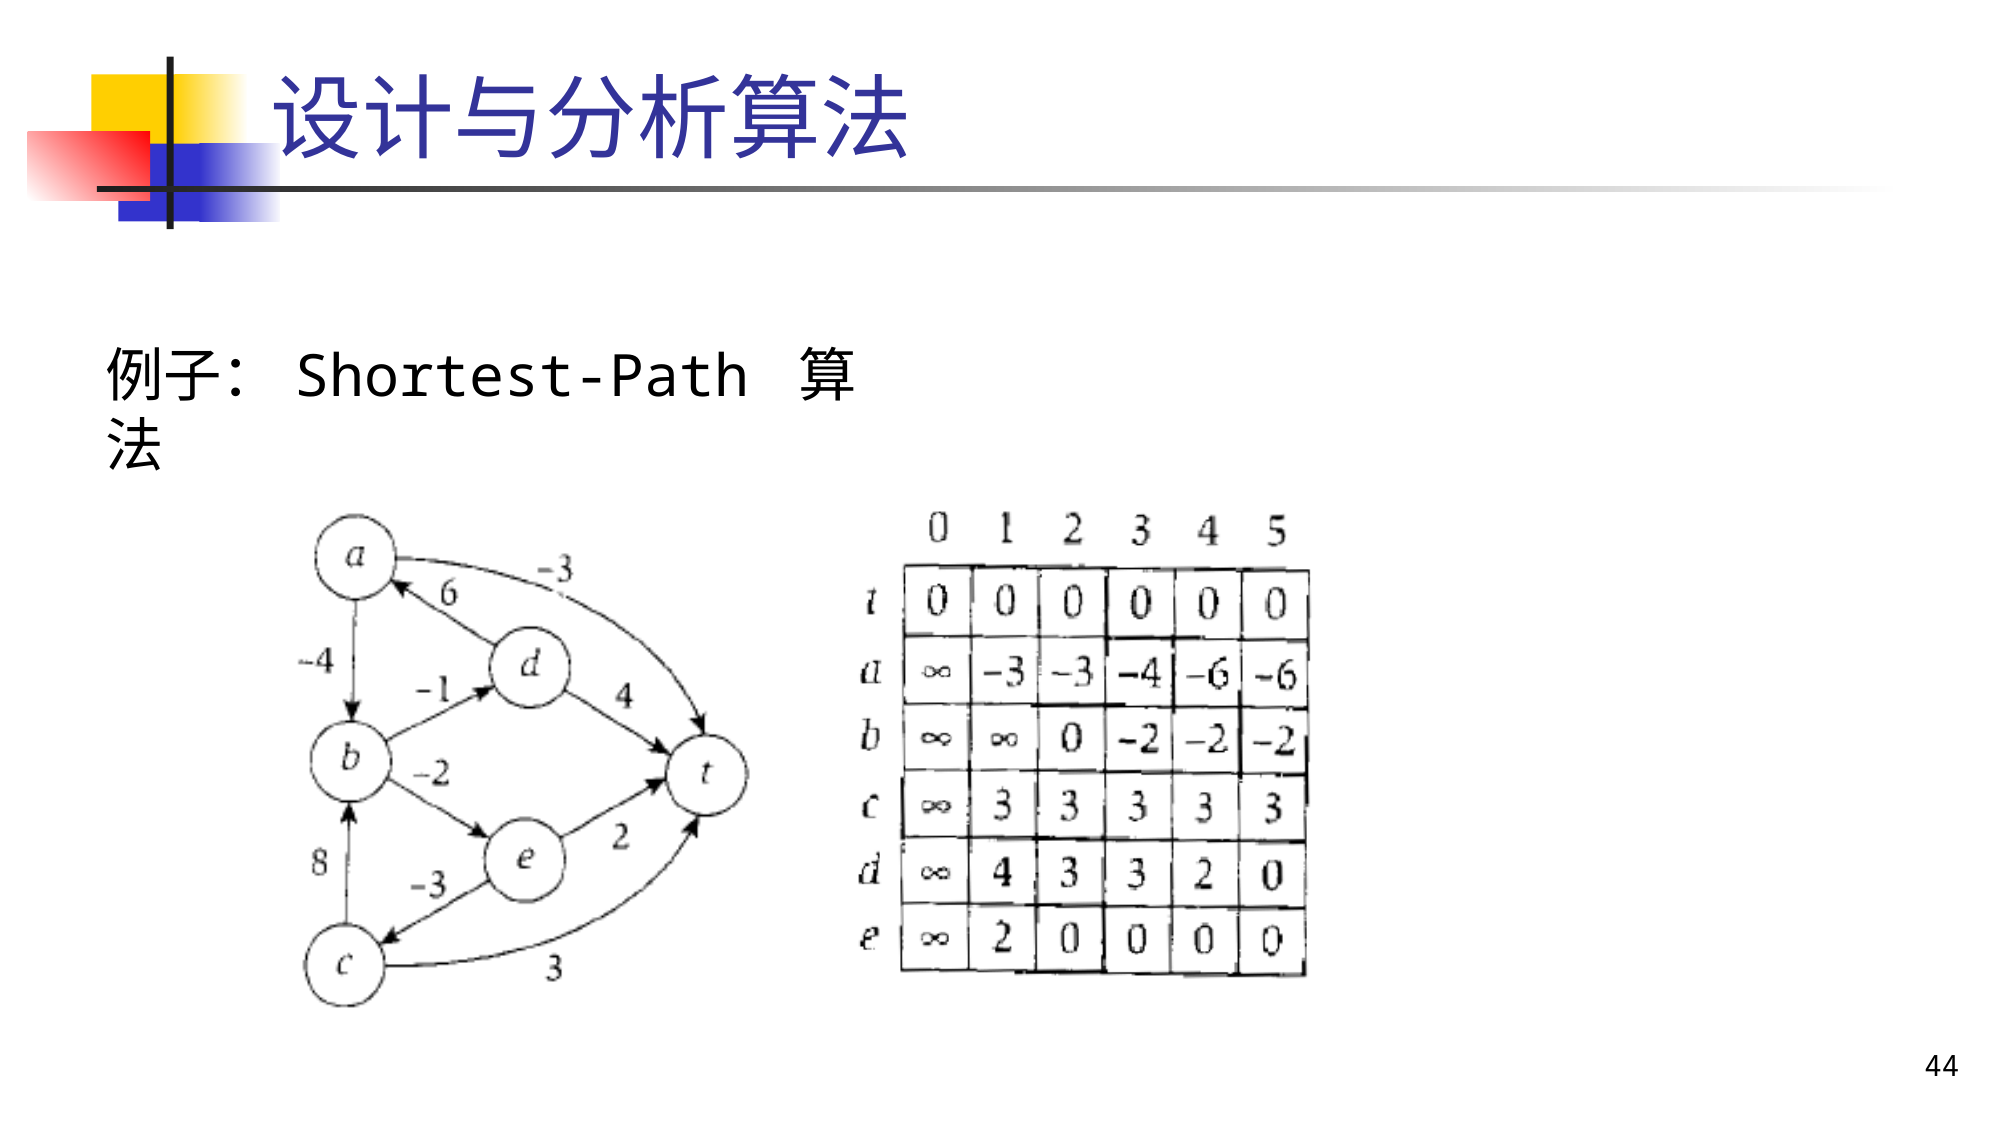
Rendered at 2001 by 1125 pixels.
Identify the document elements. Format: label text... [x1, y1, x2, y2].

slide_number 44 [1862, 1035, 1975, 1095]
list 例子：Shortest-Path 算法 [90, 331, 924, 1006]
title 设计与分析算法 [255, 42, 1961, 178]
picture [252, 491, 757, 1017]
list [843, 491, 1323, 1003]
